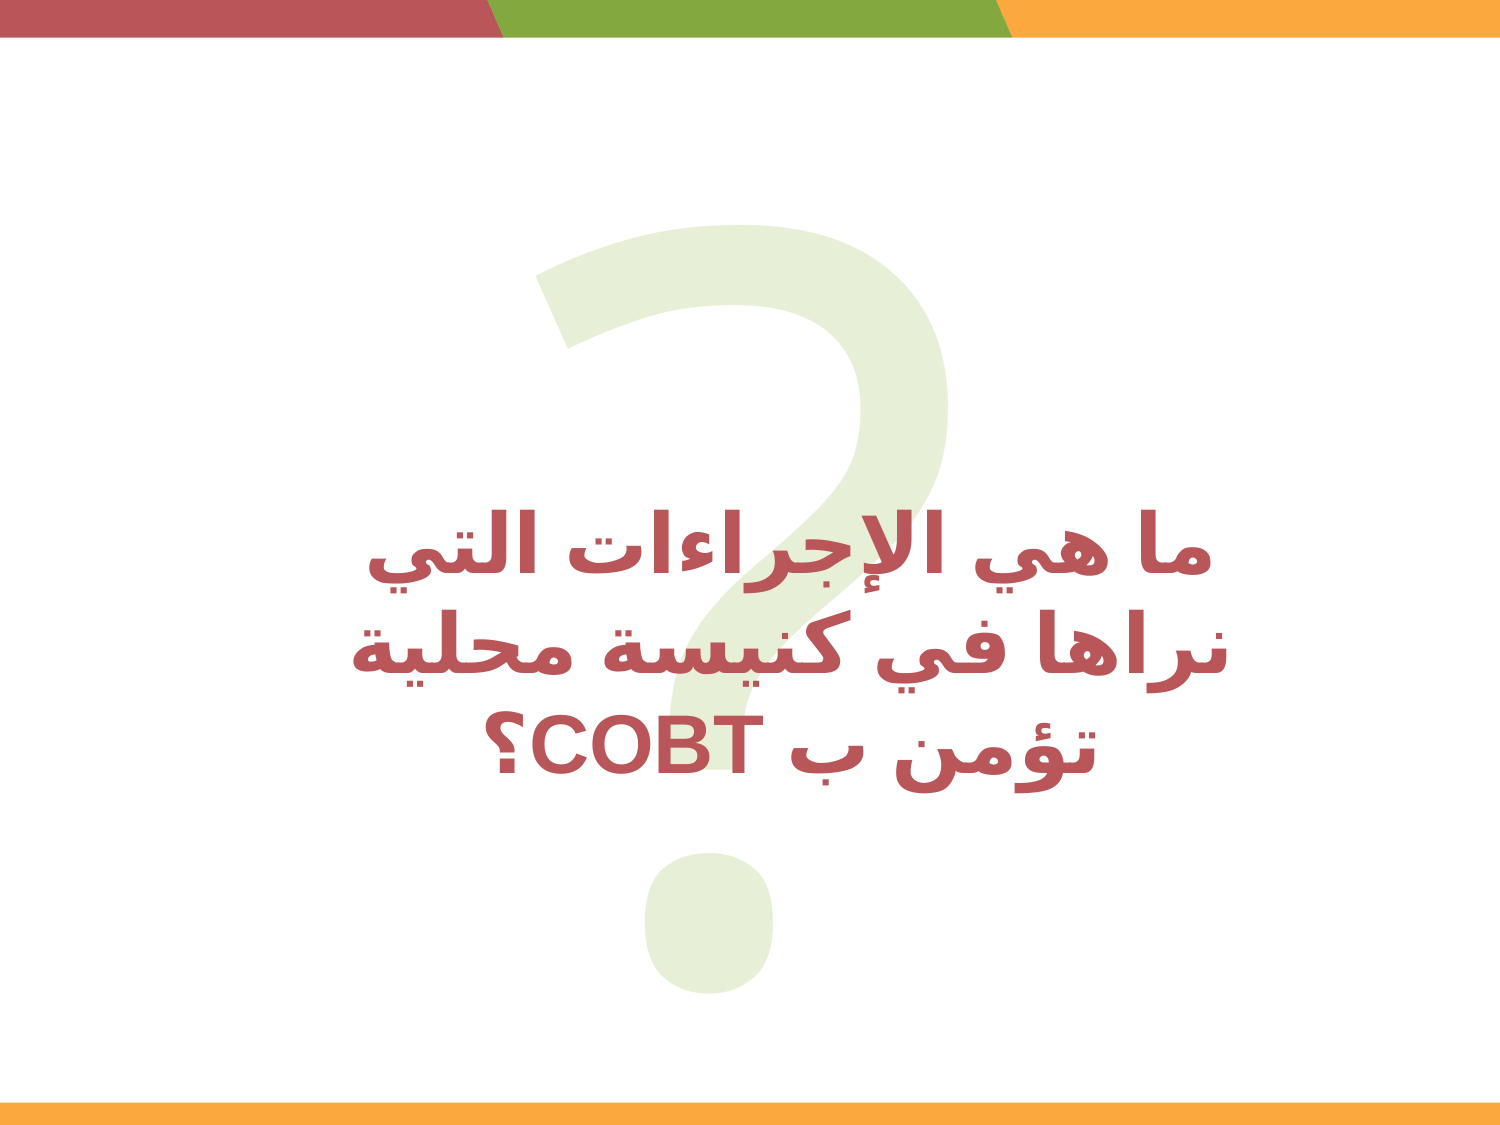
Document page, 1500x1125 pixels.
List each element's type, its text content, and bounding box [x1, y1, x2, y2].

text_box ما هي الإجراءات التي نراها في كنيسة محلية تؤمن ب COBT؟ [246, 483, 1337, 798]
text_box ? [508, 0, 991, 483]
text_box ? [508, 798, 991, 1125]
